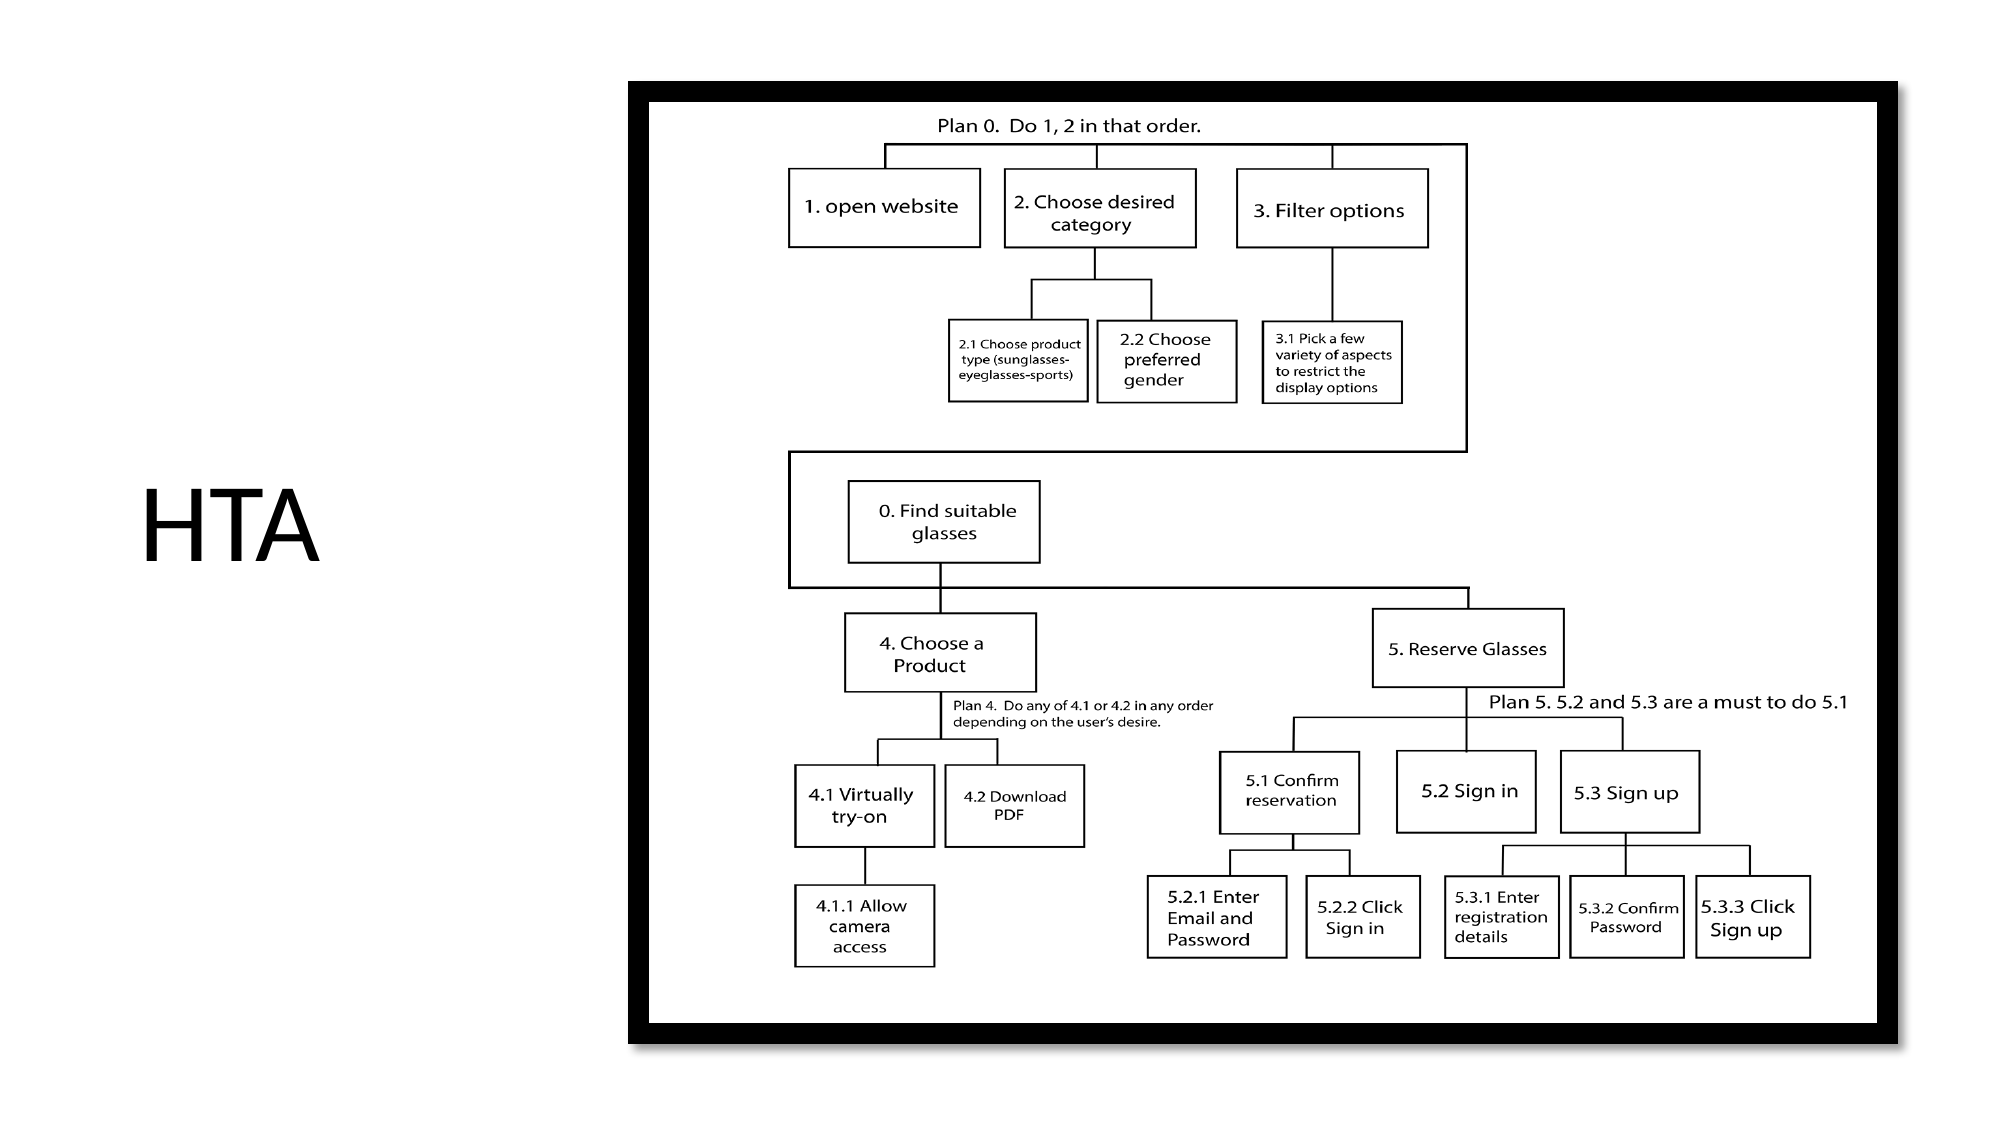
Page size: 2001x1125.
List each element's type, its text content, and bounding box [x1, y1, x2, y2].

picture [648, 101, 1878, 1023]
text_box HTA [123, 441, 336, 592]
